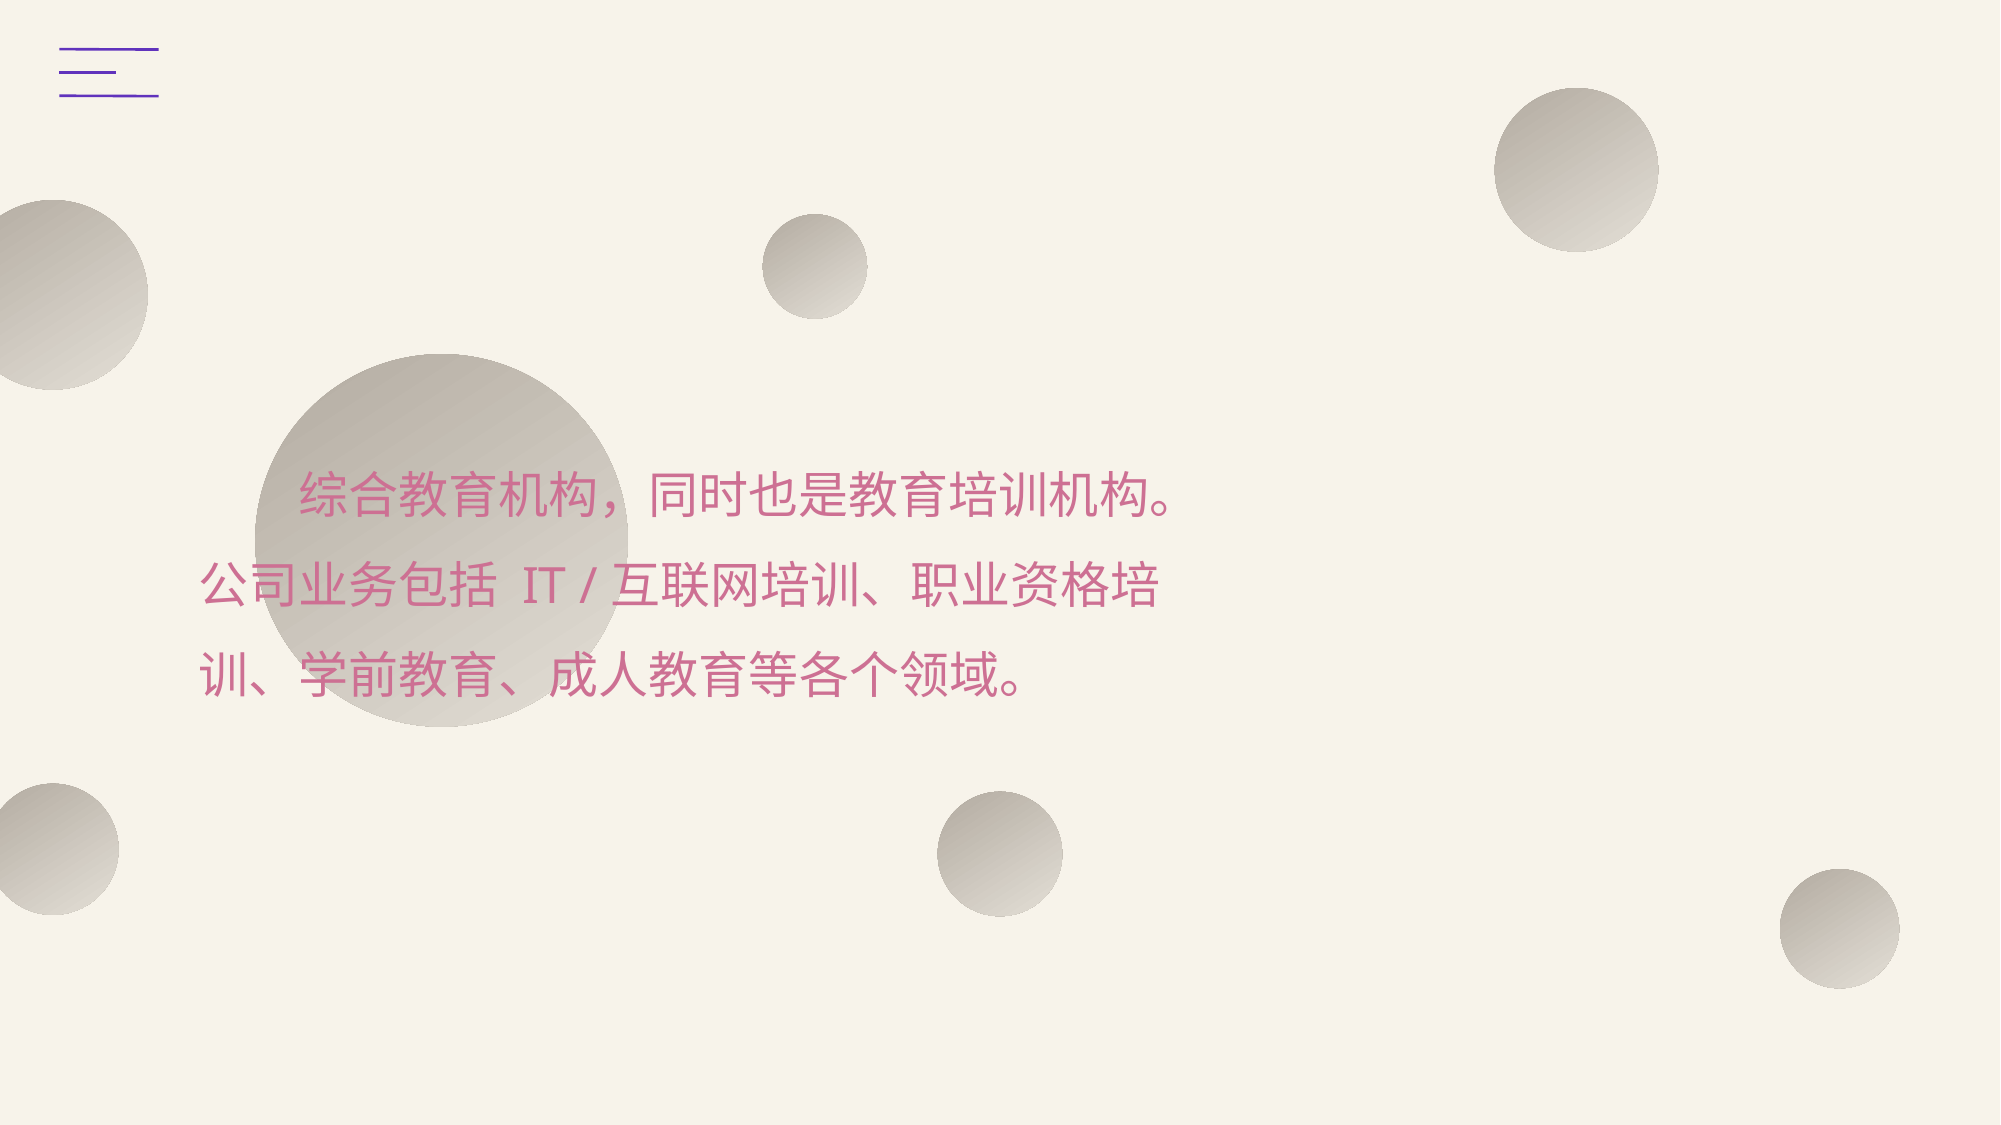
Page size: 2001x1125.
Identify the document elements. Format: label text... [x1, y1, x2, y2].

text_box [59, 49, 159, 97]
text_box [936, 790, 1064, 918]
text_box 综合教育机构，同时也是教育培训机构。公司业务包括 IT /互联网培训、职业资格培训、学前教育、成人教育等各个领域。 [183, 425, 1184, 711]
text_box [761, 213, 869, 320]
text_box [364, 711, 519, 728]
text_box [293, 353, 590, 425]
text_box [0, 199, 149, 391]
text_box [1493, 87, 1660, 253]
text_box [0, 782, 120, 916]
text_box [1779, 868, 1901, 990]
